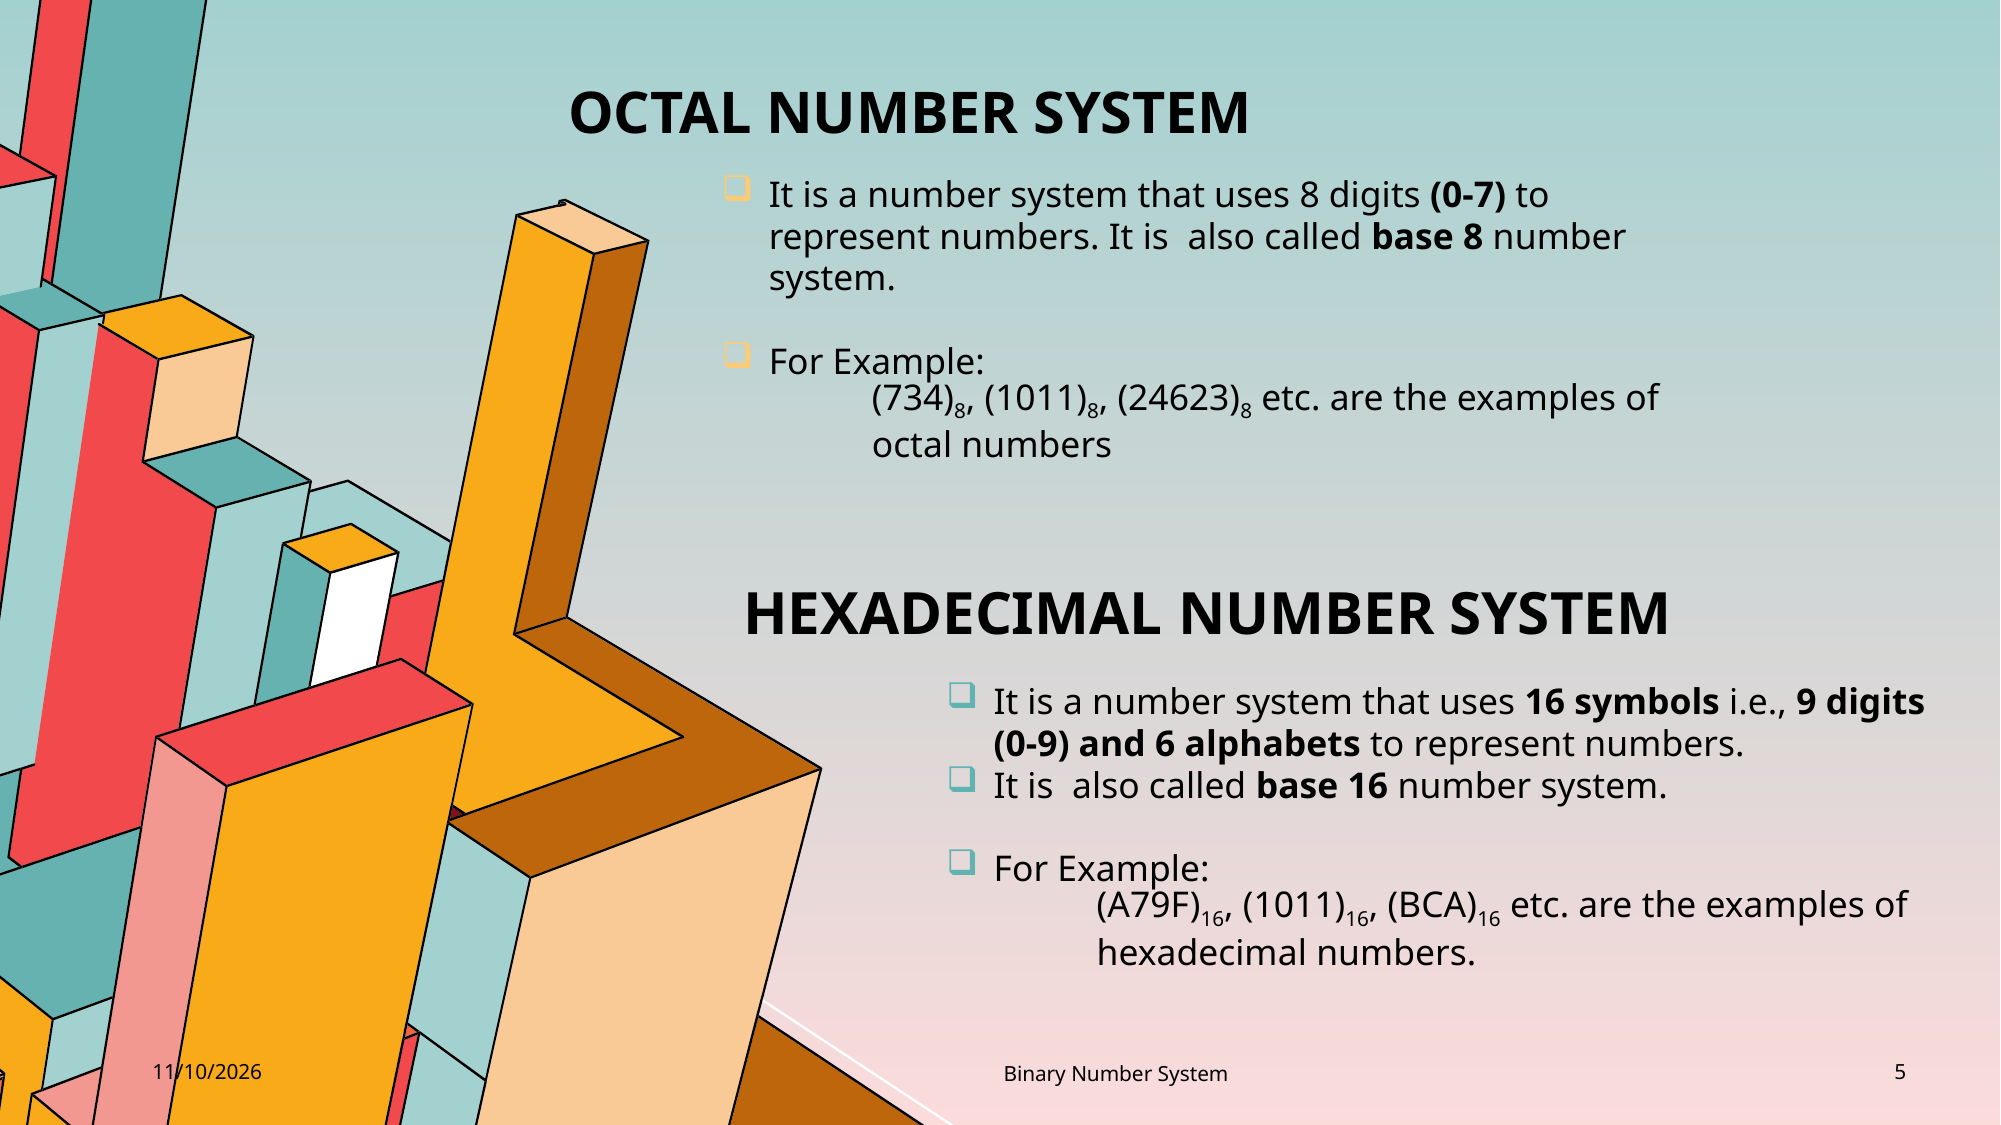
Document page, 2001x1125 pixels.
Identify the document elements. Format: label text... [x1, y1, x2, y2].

title octal Number system [553, 76, 1484, 154]
text_box hexadecimal Number system [728, 558, 1744, 673]
slide_number 5 [1651, 1042, 1922, 1103]
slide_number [137, 1042, 588, 1103]
footer Binary Number System [988, 1042, 1484, 1103]
text_box It is a number system that uses 16 symbols i.e., 9 digits (0-9) and 6 alphabets to represent numbers. It is also called base 16 number system. For Example: (A79F)16, (1011)16, (BCA)16 etc. are the examples of hexadecimal numbers. [931, 672, 1960, 1001]
list It is a number system that uses 8 digits (0-7) to represent numbers. It is also called base 8 number system. For Example: (734)8, (1011)8, (24623)8 etc. are the examples of octal numbers [706, 165, 1735, 445]
